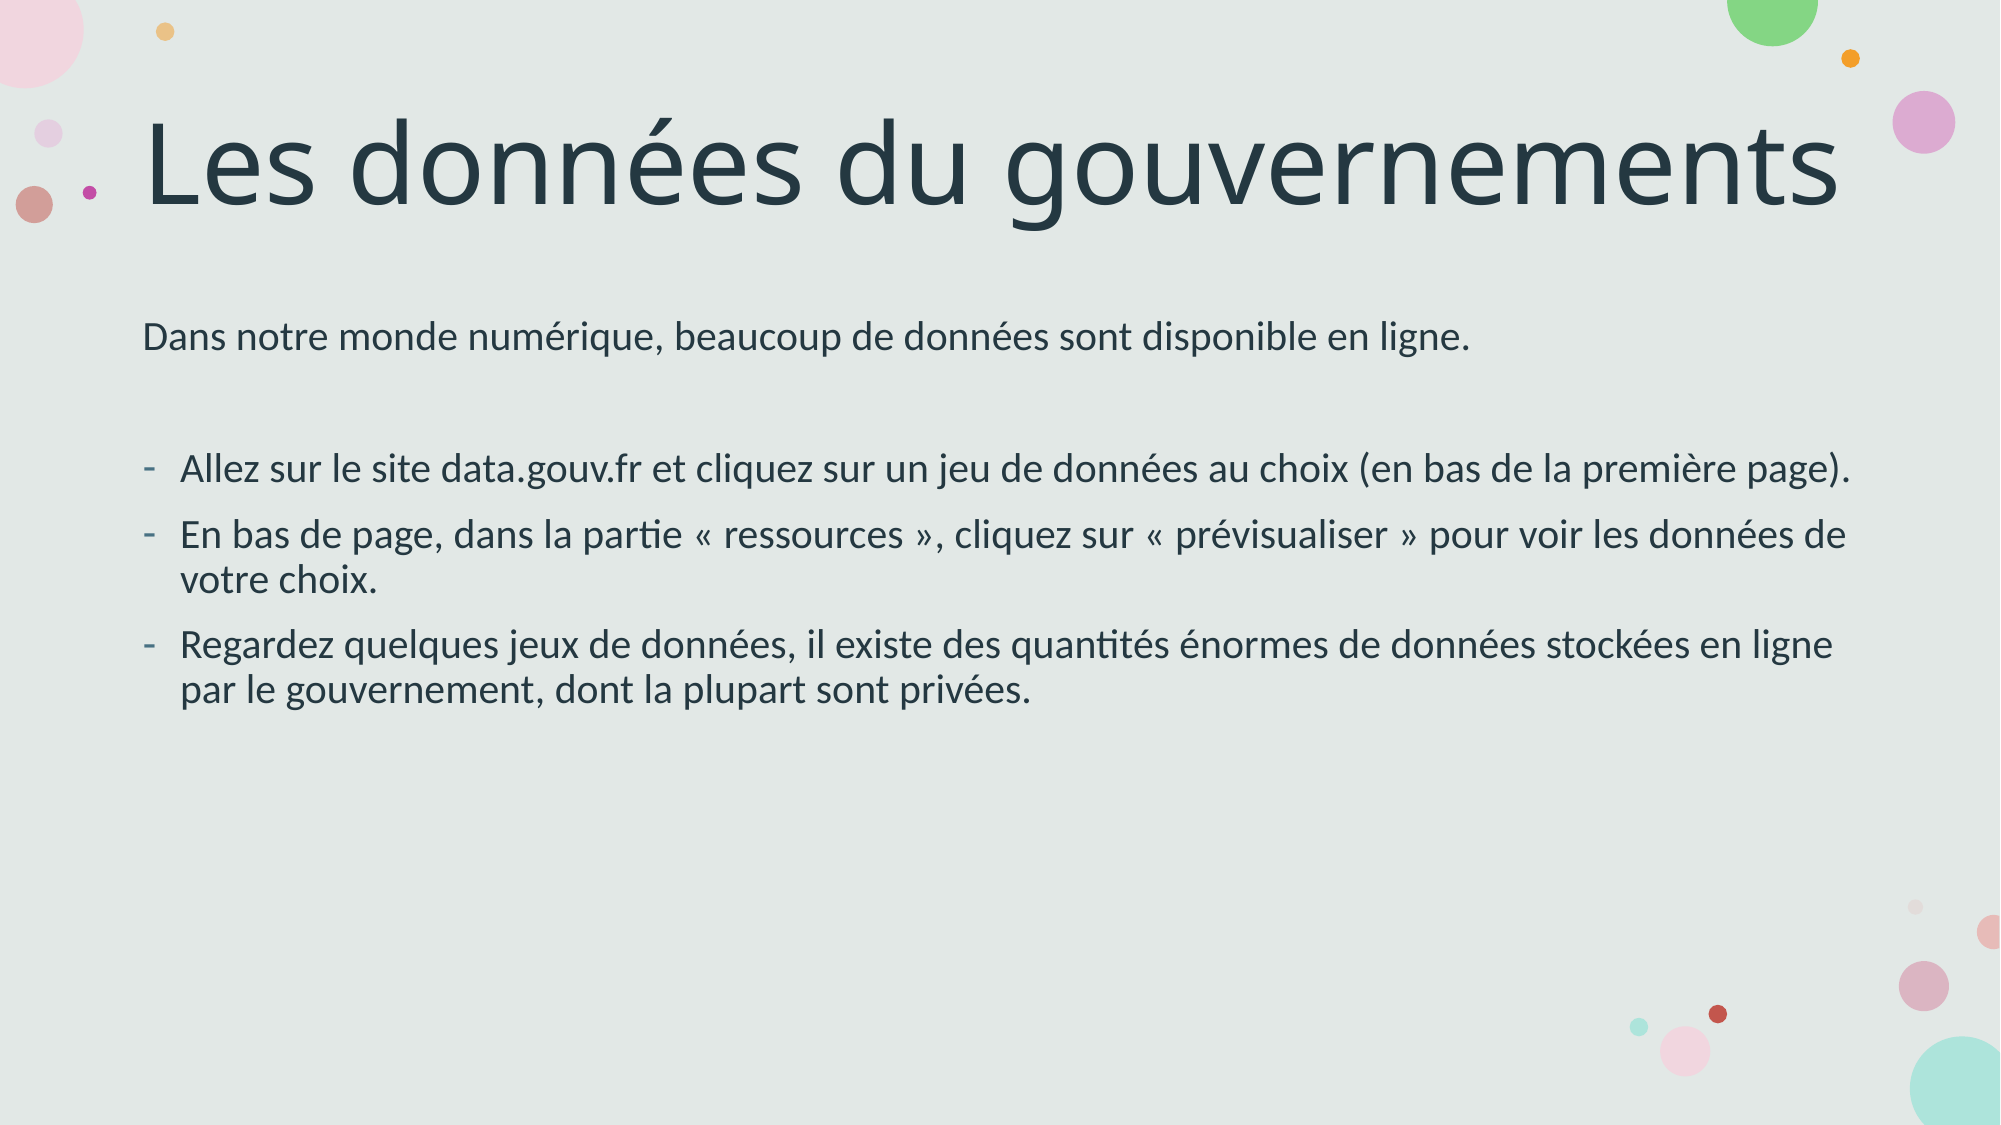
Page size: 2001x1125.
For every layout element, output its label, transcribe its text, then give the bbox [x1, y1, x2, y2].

list Dans notre monde numérique, beaucoup de données sont disponible en ligne. Allez sur le site data.gouv.fr et cliquez sur un jeu de données au choix (en bas de la première page). En bas de page, dans la partie « ressources », cliquez sur « prévisualiser » pour voir les données de votre choix. Regardez quelques jeux de données, il existe des quantités énormes de données stockées en ligne par le gouvernement, dont la plupart sont privées. [127, 307, 1877, 731]
title Les données du gouvernements [127, 59, 1877, 278]
